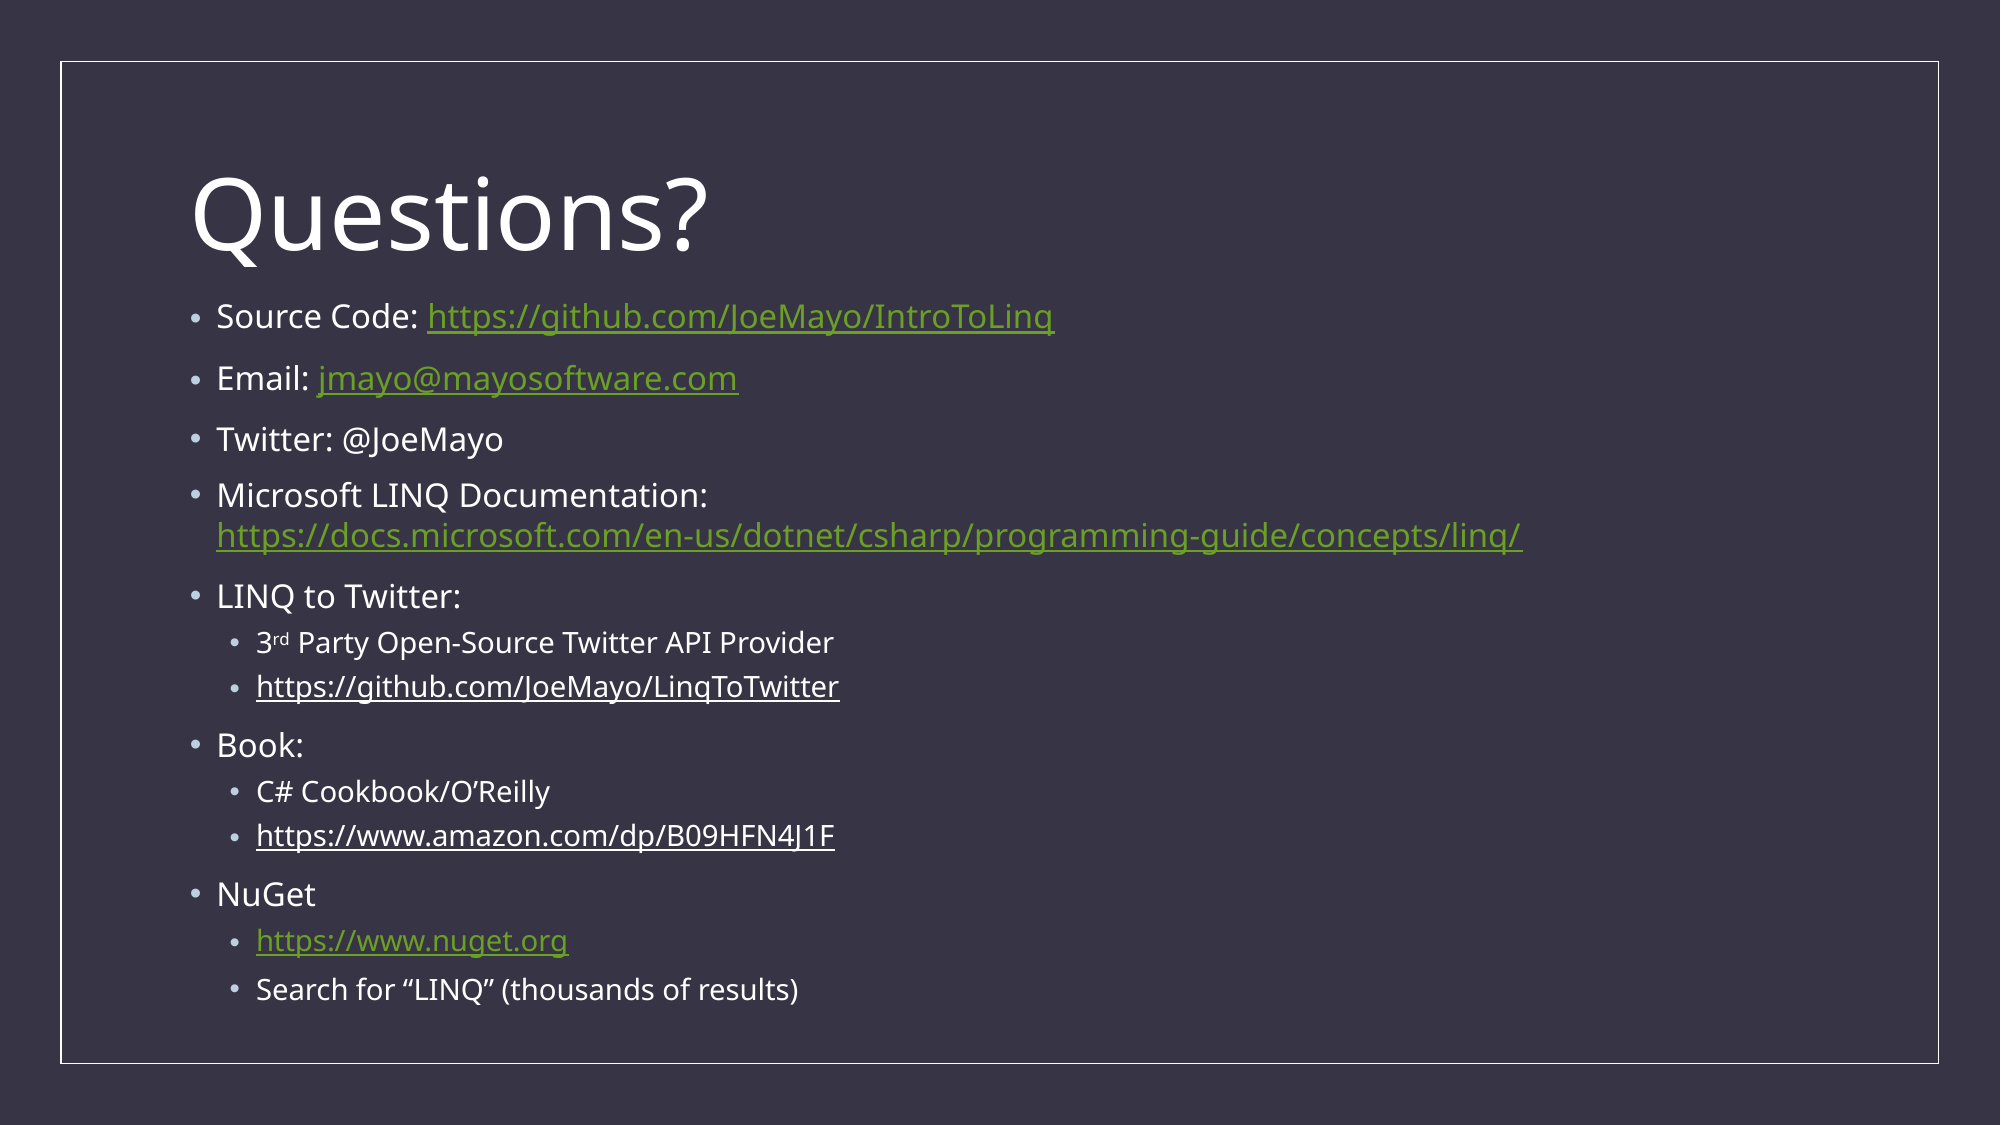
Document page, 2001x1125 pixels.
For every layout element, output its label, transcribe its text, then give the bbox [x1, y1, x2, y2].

title Questions? [174, 105, 1825, 288]
list Source Code: https://github.com/JoeMayo/IntroToLinq Email: jmayo@mayosoftware.com Twitter: @JoeMayo Microsoft LINQ Documentation: https://docs.microsoft.com/en-us/dotnet/csharp/programming-guide/concepts/linq/ LINQ to Twitter: 3rd Party Open-Source Twitter API Provider https://github.com/JoeMayo/LinqToTwitter Book: C# Cookbook/O’Reilly https://www.amazon.com/dp/B09HFN4J1F NuGet https://www.nuget.org Search for “LINQ” (thousands of results) [174, 288, 1825, 1020]
